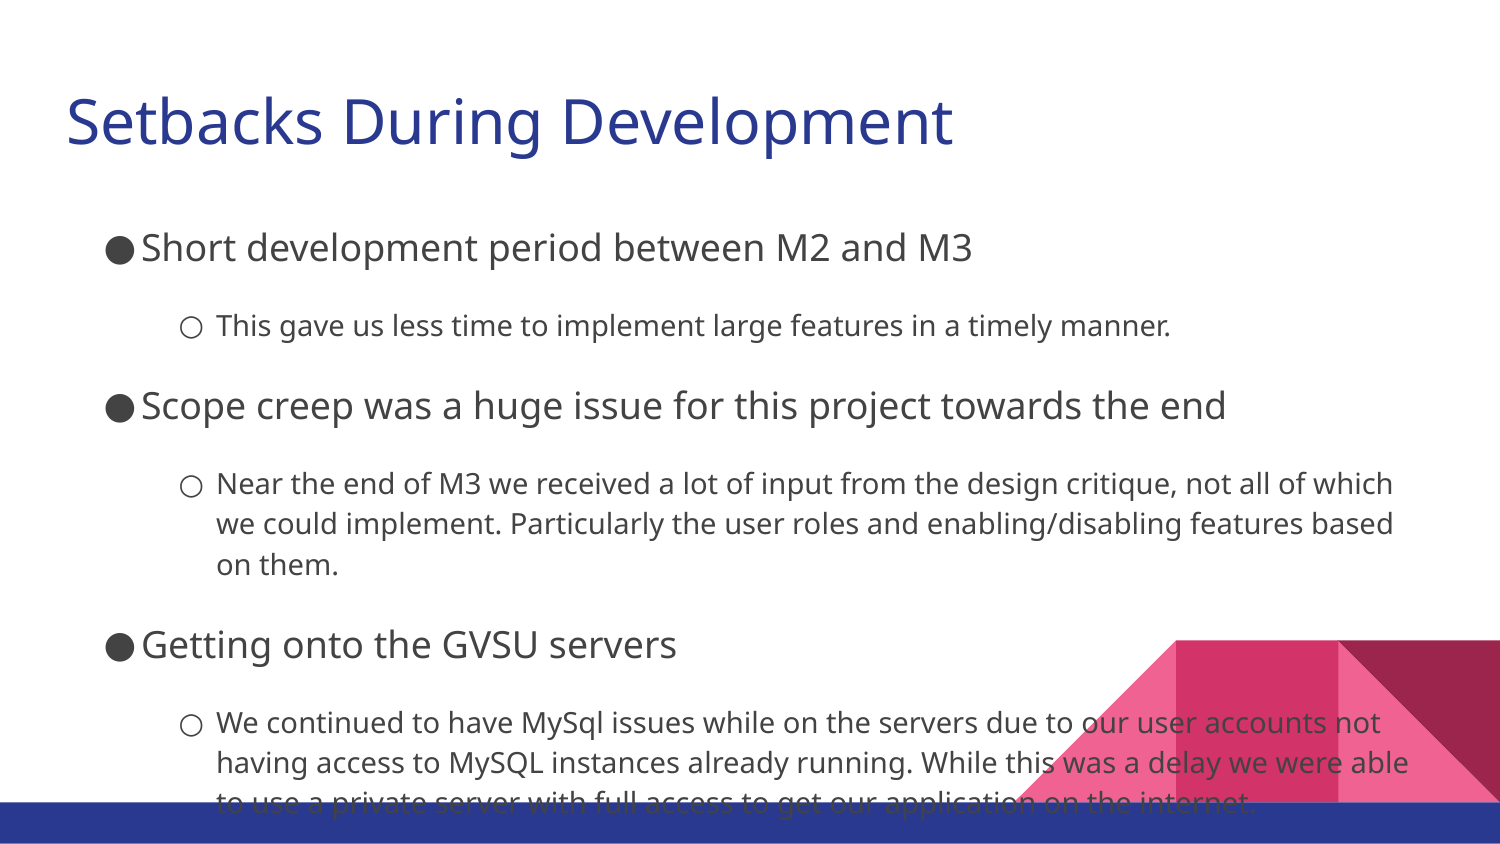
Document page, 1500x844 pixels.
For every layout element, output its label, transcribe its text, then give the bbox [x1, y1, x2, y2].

title Setbacks During Development [51, 67, 1449, 167]
list Short development period between M2 and M3 This gave us less time to implement large features in a timely manner. Scope creep was a huge issue for this project towards the end Near the end of M3 we received a lot of input from the design critique, not all of which we could implement. Particularly the user roles and enabling/disabling features based on them. Getting onto the GVSU servers We continued to have MySql issues while on the servers due to our user accounts not having access to MySQL instances already running. While this was a delay we were able to use a private server with full access to get our application on the internet. [51, 201, 1449, 750]
